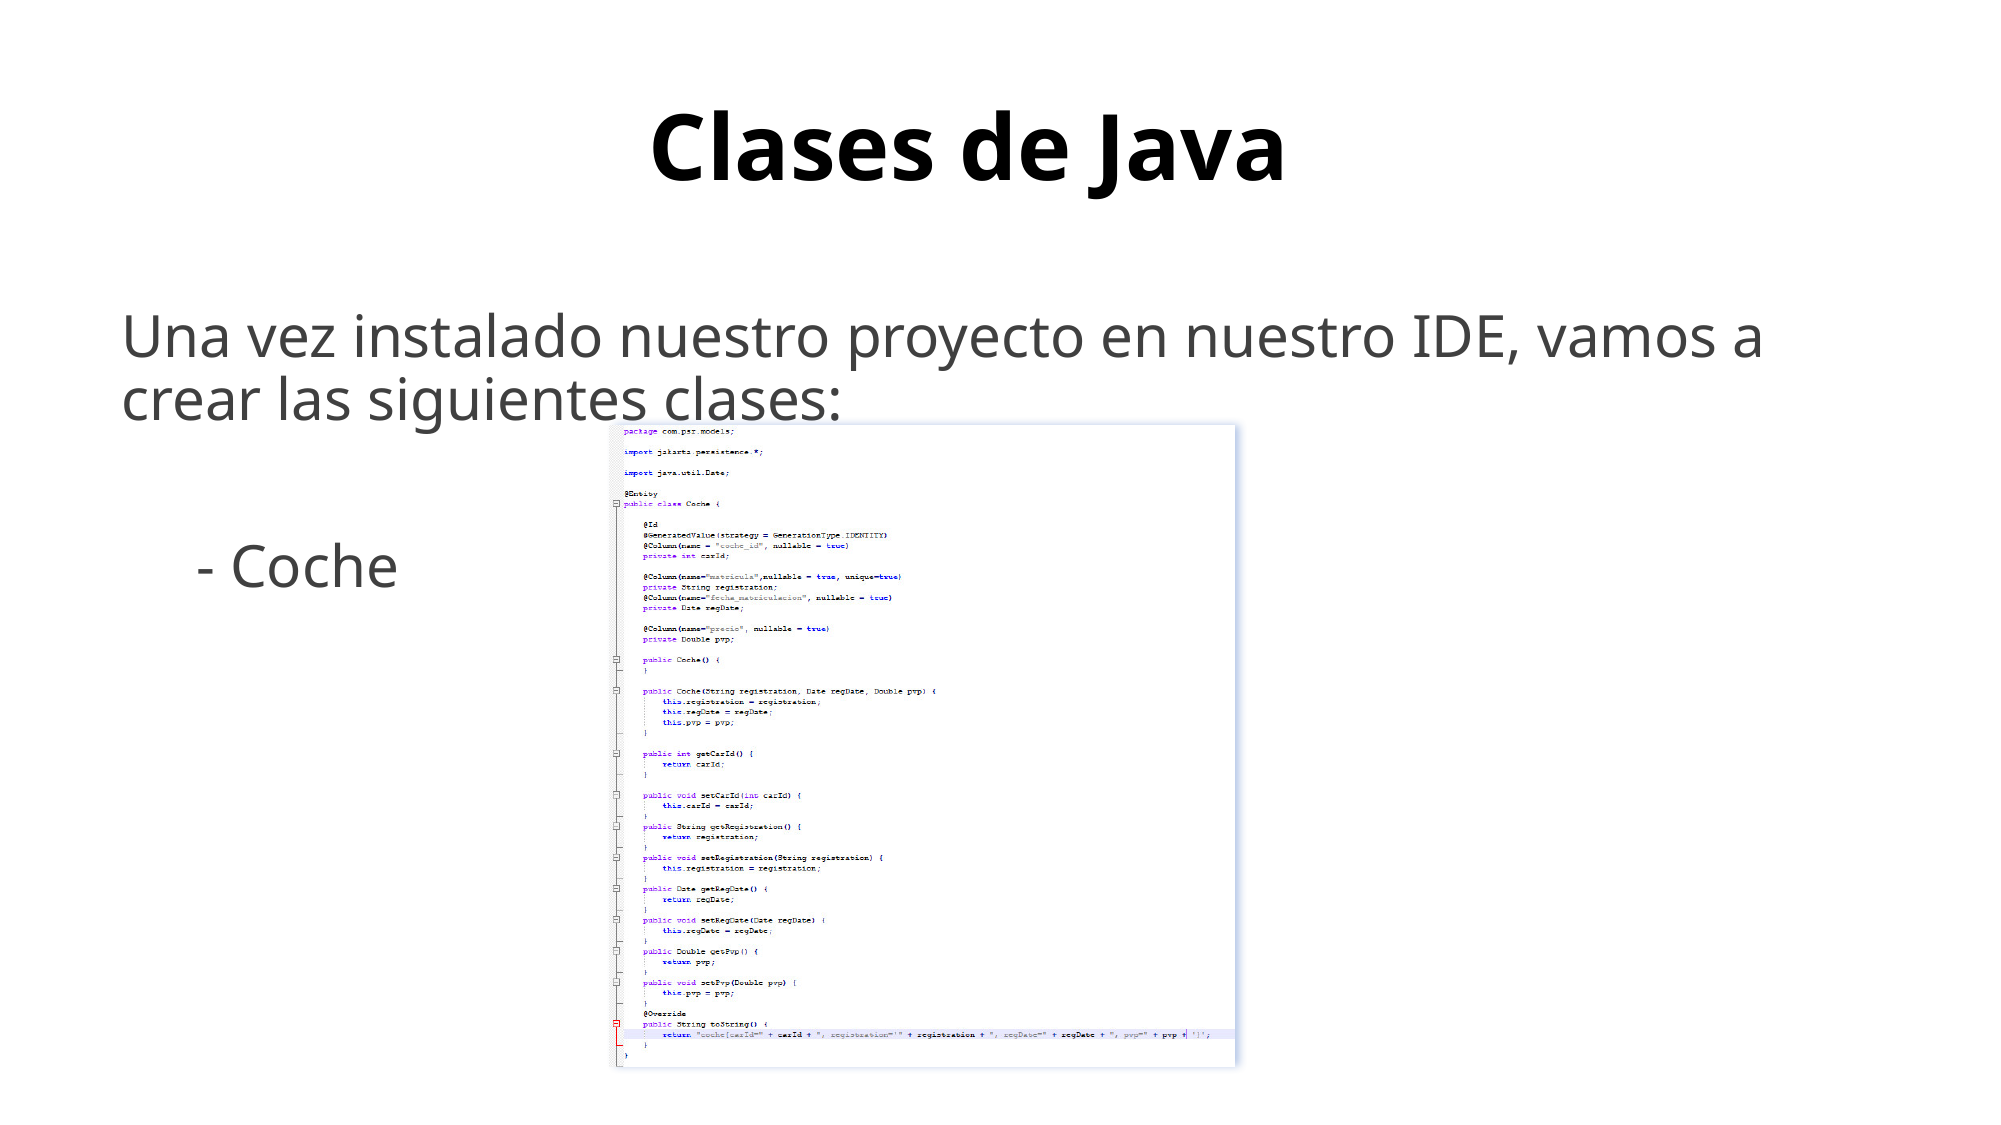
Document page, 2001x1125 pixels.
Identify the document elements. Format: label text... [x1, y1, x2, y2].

list Una vez instalado nuestro proyecto en nuestro IDE, vamos a crear las siguientes clases: - Coche [106, 299, 1832, 1014]
title Clases de Java [106, 42, 1832, 260]
picture [609, 425, 1235, 1067]
